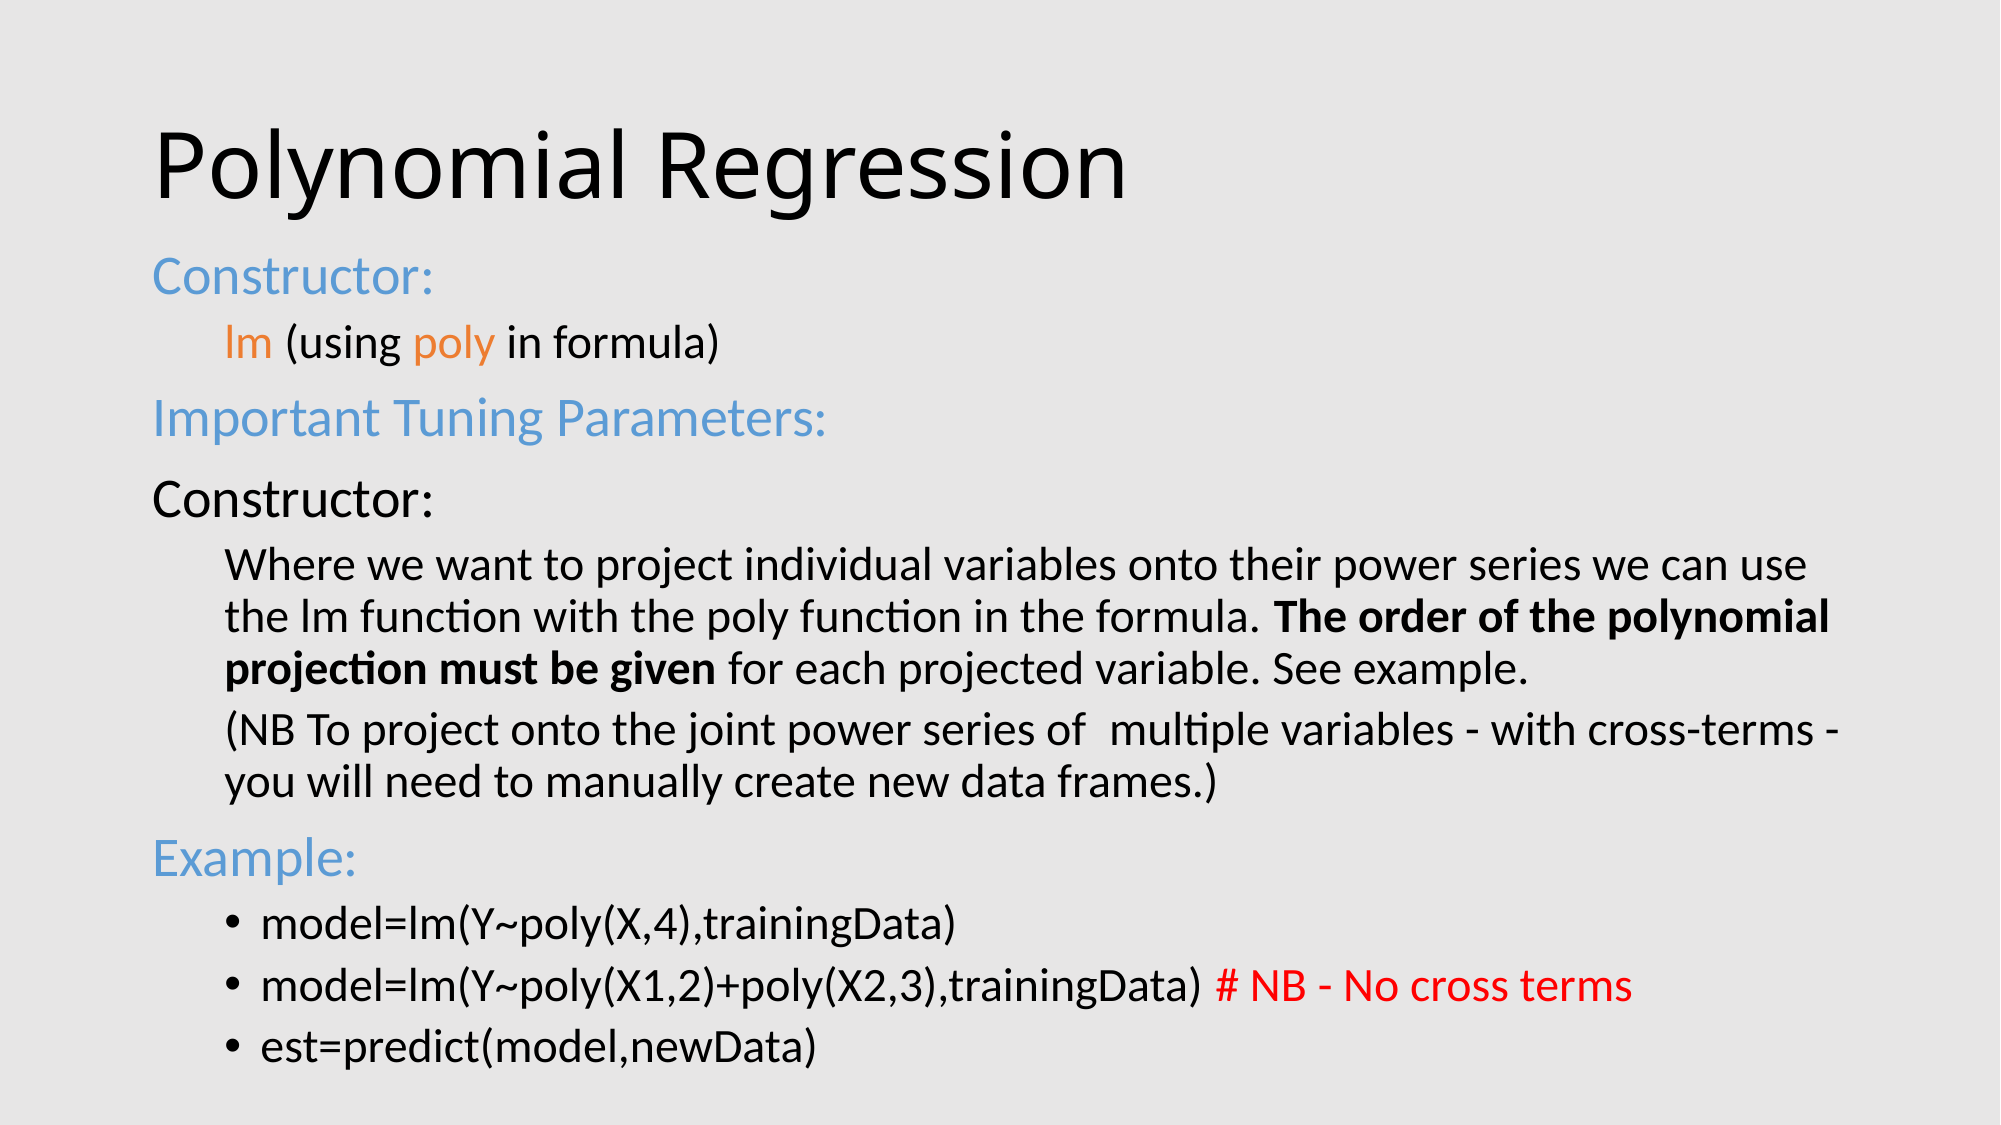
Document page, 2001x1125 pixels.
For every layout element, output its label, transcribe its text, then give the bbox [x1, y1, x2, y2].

list Constructor: lm (using poly in formula) Important Tuning Parameters: Constructor: Where we want to project individual variables onto their power series we can use the lm function with the poly function in the formula. The order of the polynomial projection must be given for each projected variable. See example. (NB To project onto the joint power series of multiple variables - with cross-terms - you will need to manually create new data frames.) Example: model=lm(Y~poly(X,4),trainingData) model=lm(Y~poly(X1,2)+poly(X2,3),trainingData) # NB - No cross terms est=predict(model,newData) [137, 239, 1863, 1088]
title Polynomial Regression [137, 59, 1863, 239]
